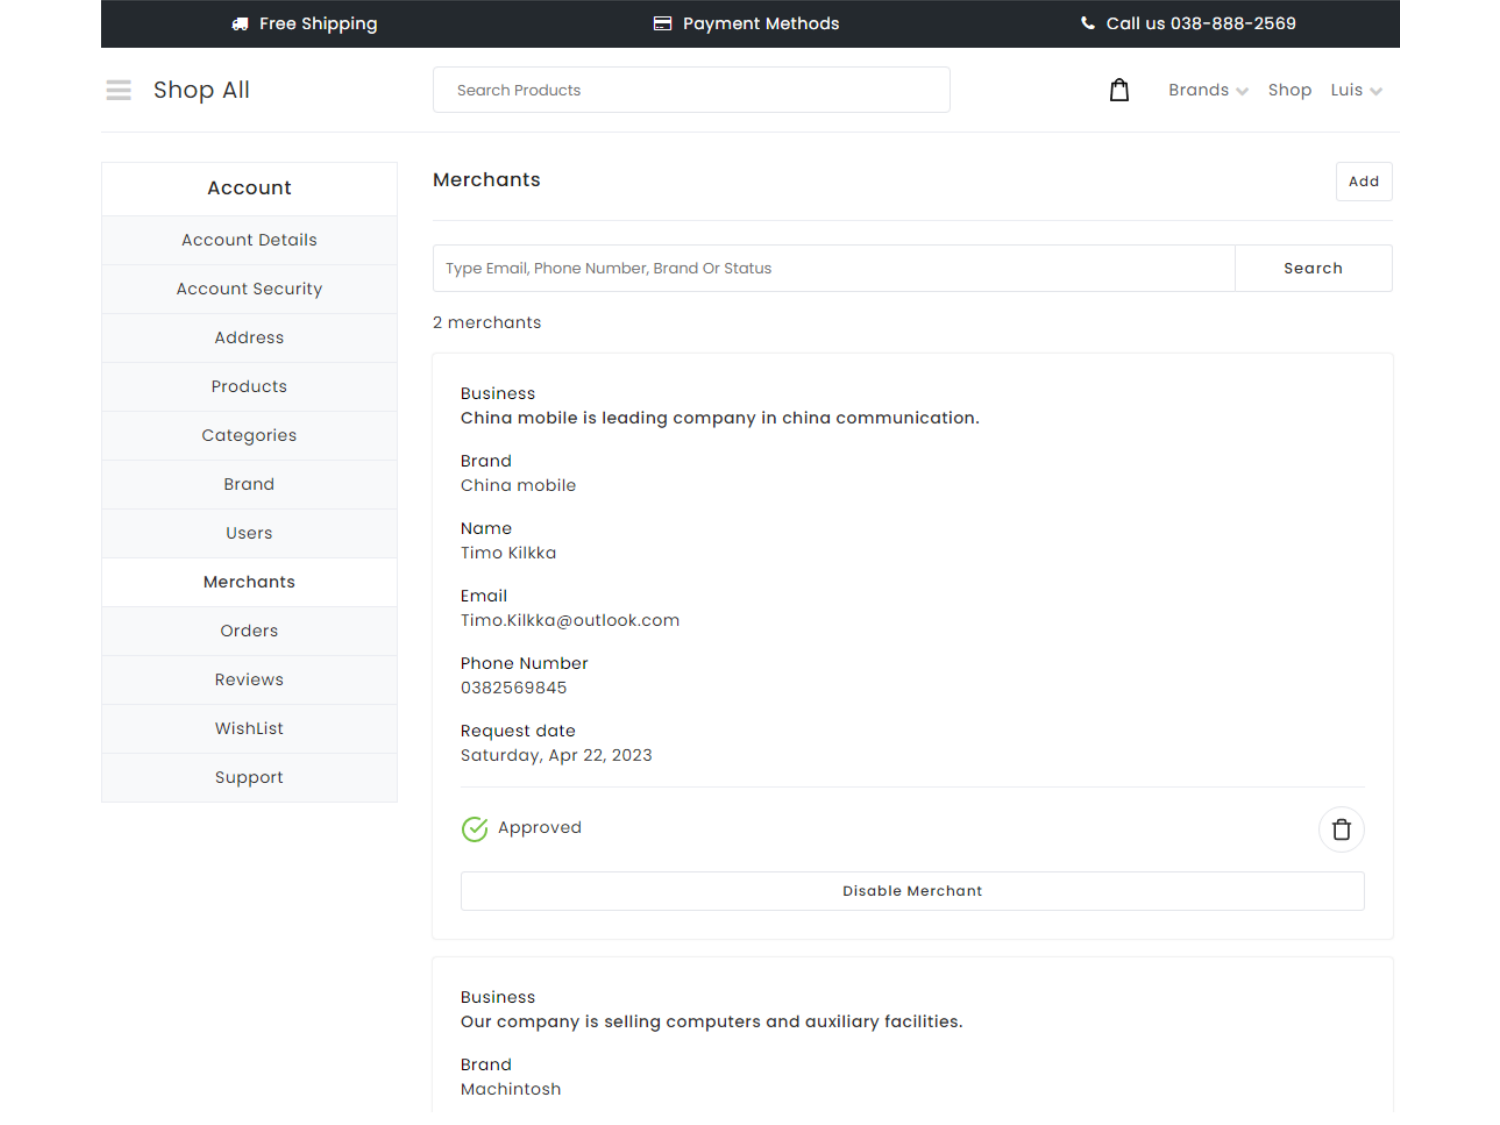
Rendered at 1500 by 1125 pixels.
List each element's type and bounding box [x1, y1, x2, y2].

picture [100, 0, 1400, 1125]
